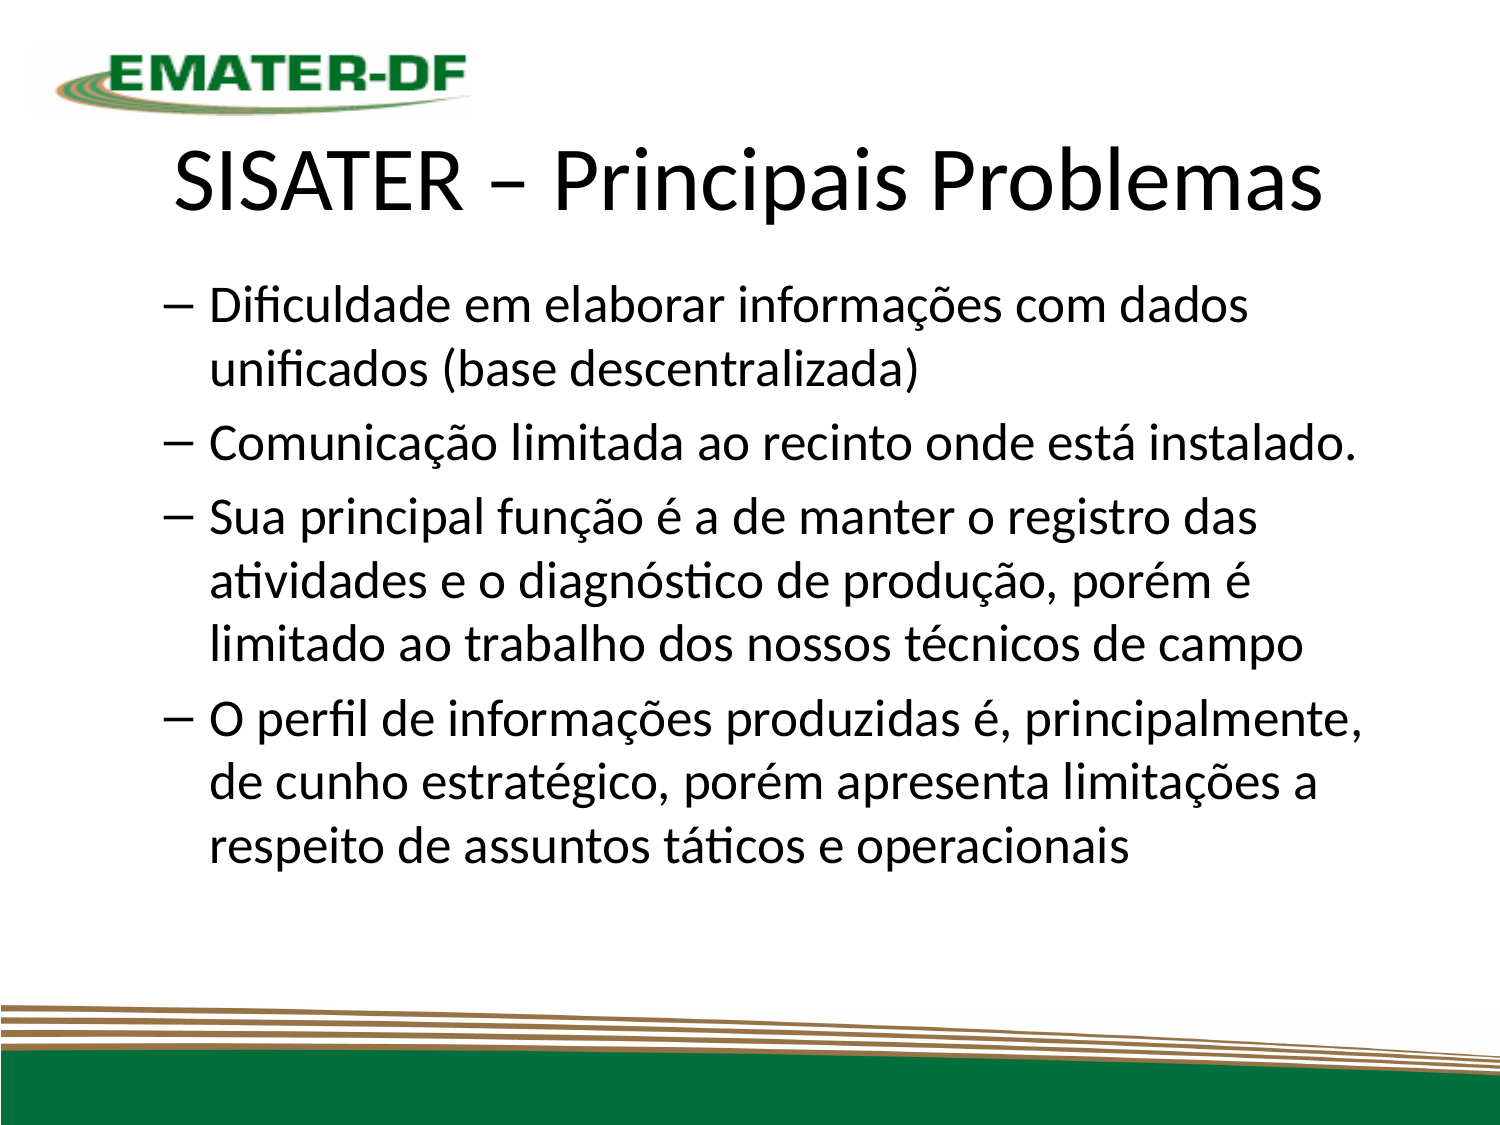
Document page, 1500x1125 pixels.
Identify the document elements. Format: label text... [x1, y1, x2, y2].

picture [0, 1003, 1500, 1125]
title SISATER – Principais Problemas [75, 79, 1425, 262]
list Dificuldade em elaborar informações com dados unificados (base descentralizada) Comunicação limitada ao recinto onde está instalado. Sua principal função é a de manter o registro das atividades e o diagnóstico de produção, porém é limitado ao trabalho dos nossos técnicos de campo O perfil de informações produzidas é, principalmente, de cunho estratégico, porém apresenta limitações a respeito de assuntos táticos e operacionais [75, 262, 1425, 1002]
picture [29, 42, 474, 116]
